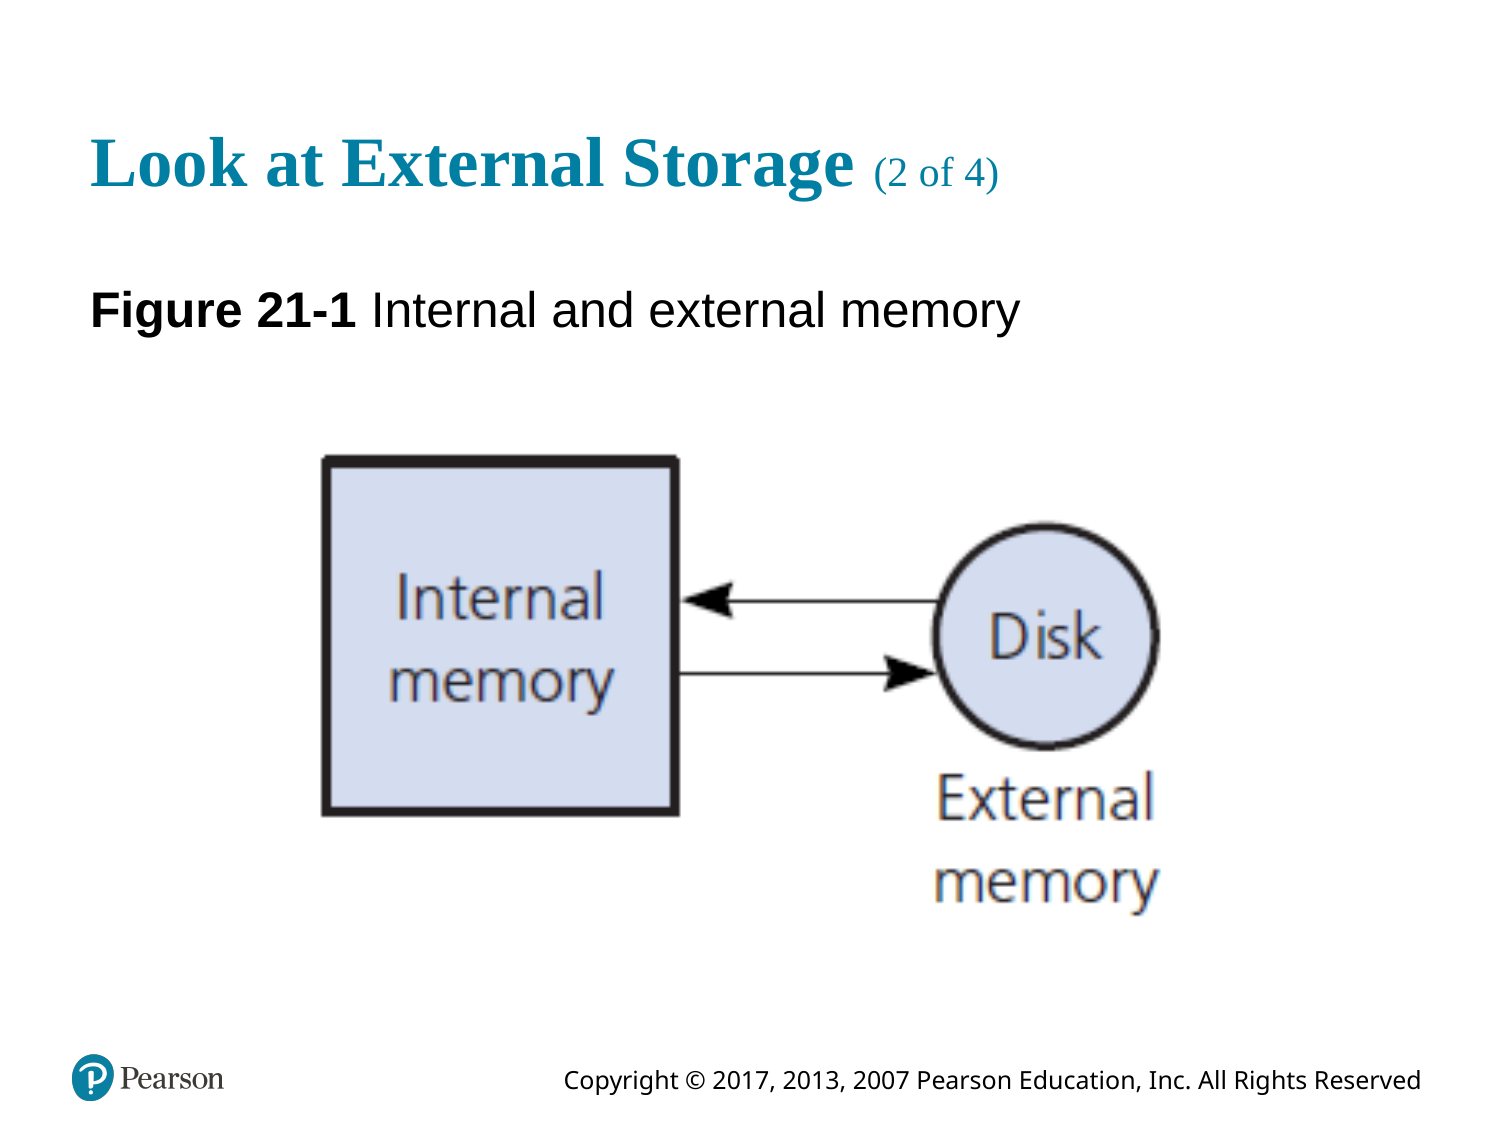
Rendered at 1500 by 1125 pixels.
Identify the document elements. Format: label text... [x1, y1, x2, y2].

picture [72, 1054, 88, 1070]
picture [80, 1063, 106, 1088]
picture [98, 1054, 224, 1101]
title Look at External Storage (2 of 4) [75, 35, 1425, 216]
list Figure 21-1 Internal and external memory [75, 262, 1425, 341]
picture [260, 387, 1240, 980]
picture [72, 1087, 83, 1101]
